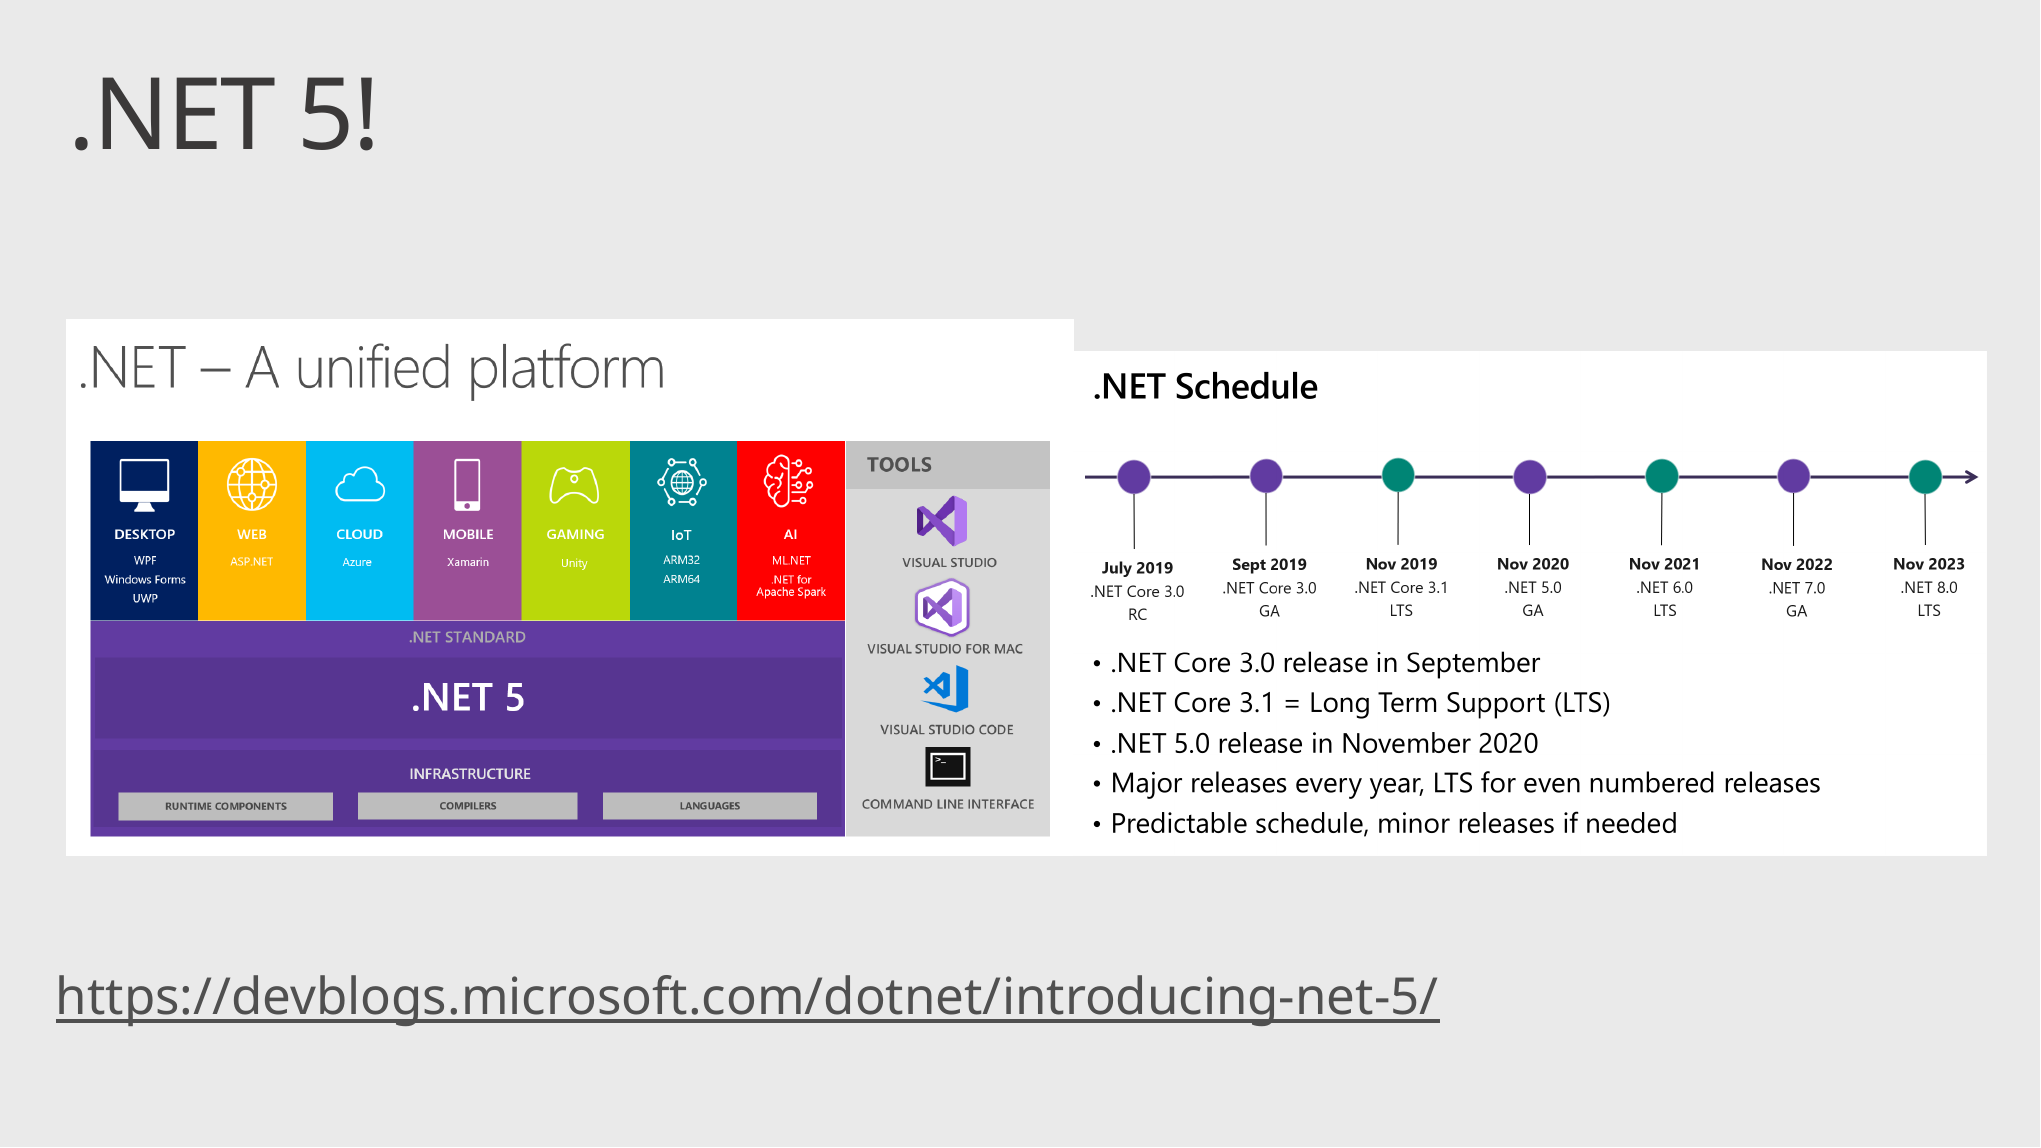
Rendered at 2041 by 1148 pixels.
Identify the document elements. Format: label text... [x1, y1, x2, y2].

title .NET 5! [45, 48, 1996, 199]
picture [1072, 350, 1987, 857]
text_box https://devblogs.microsoft.com/dotnet/introducing-net-5/ [40, 956, 1469, 1041]
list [66, 318, 1074, 857]
